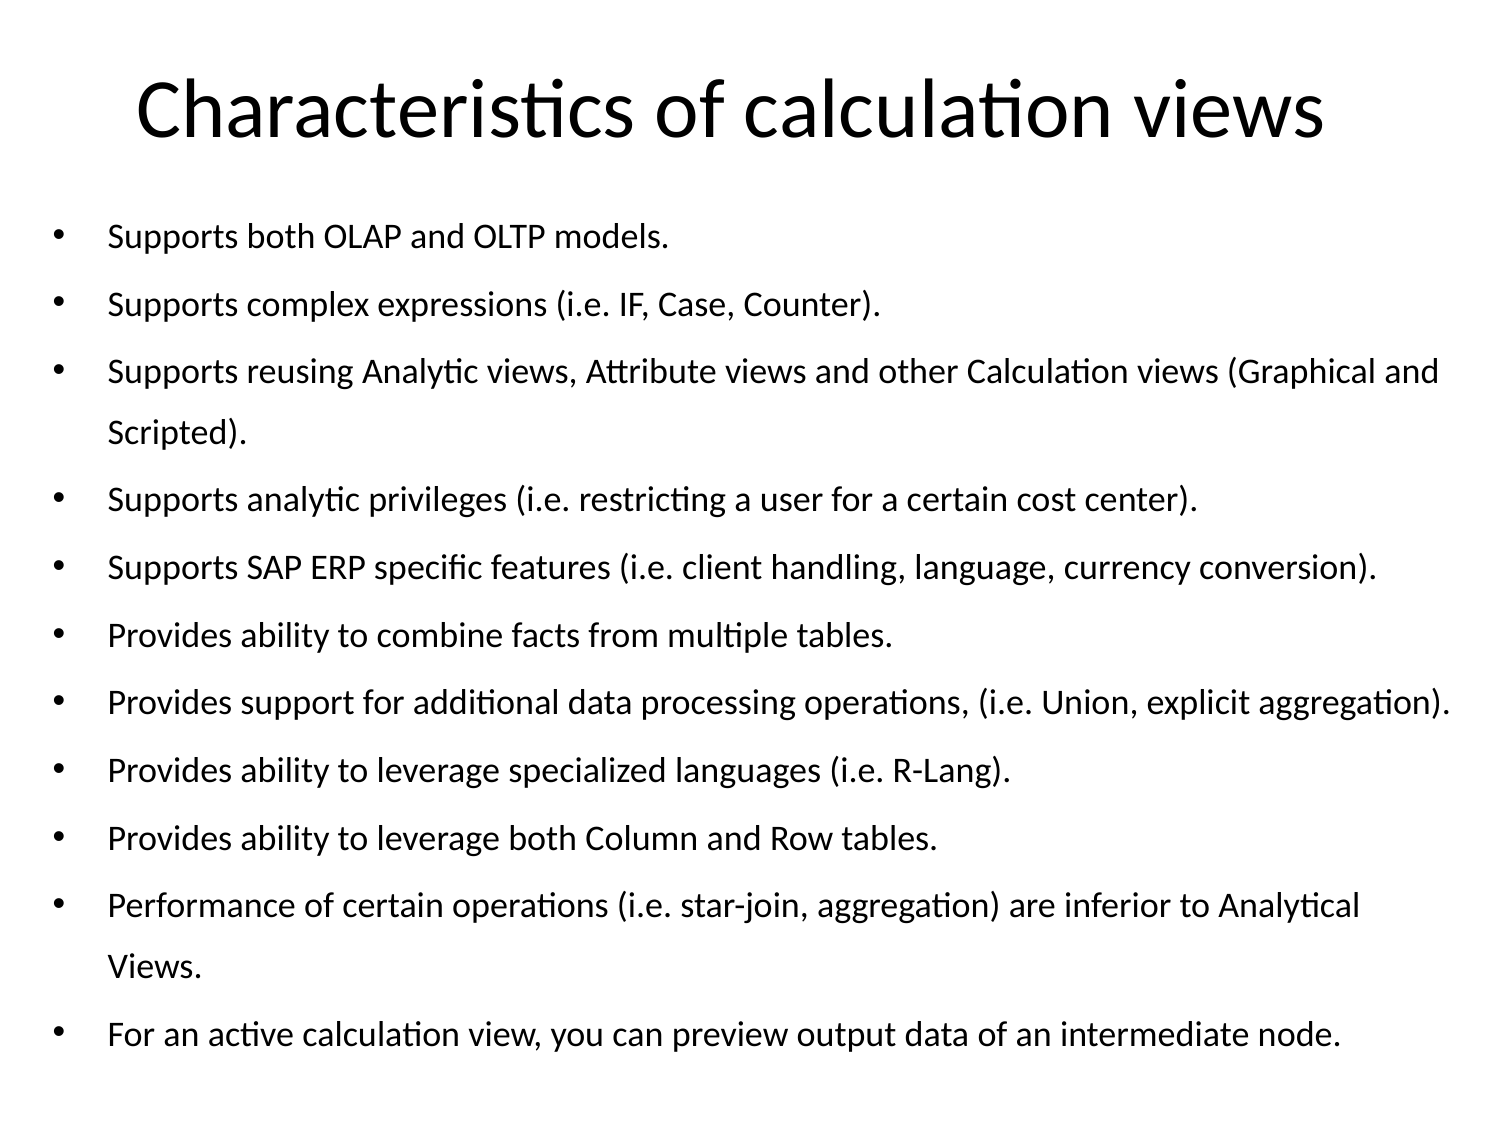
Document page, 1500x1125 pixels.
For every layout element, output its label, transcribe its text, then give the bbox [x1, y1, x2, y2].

title Characteristics of calculation views [75, 45, 1388, 163]
list Supports both OLAP and OLTP models. Supports complex expressions (i.e. IF, Case, Counter). Supports reusing Analytic views, Attribute views and other Calculation views (Graphical and Scripted). Supports analytic privileges (i.e. restricting a user for a certain cost center). Supports SAP ERP specific features (i.e. client handling, language, currency conversion). Provides ability to combine facts from multiple tables. Provides support for additional data processing operations, (i.e. Union, explicit aggregation). Provides ability to leverage specialized languages (i.e. R-Lang). Provides ability to leverage both Column and Row tables. Performance of certain operations (i.e. star-join, aggregation) are inferior to Analytical Views. For an active calculation view, you can preview output data of an intermediate node. [37, 187, 1475, 1088]
